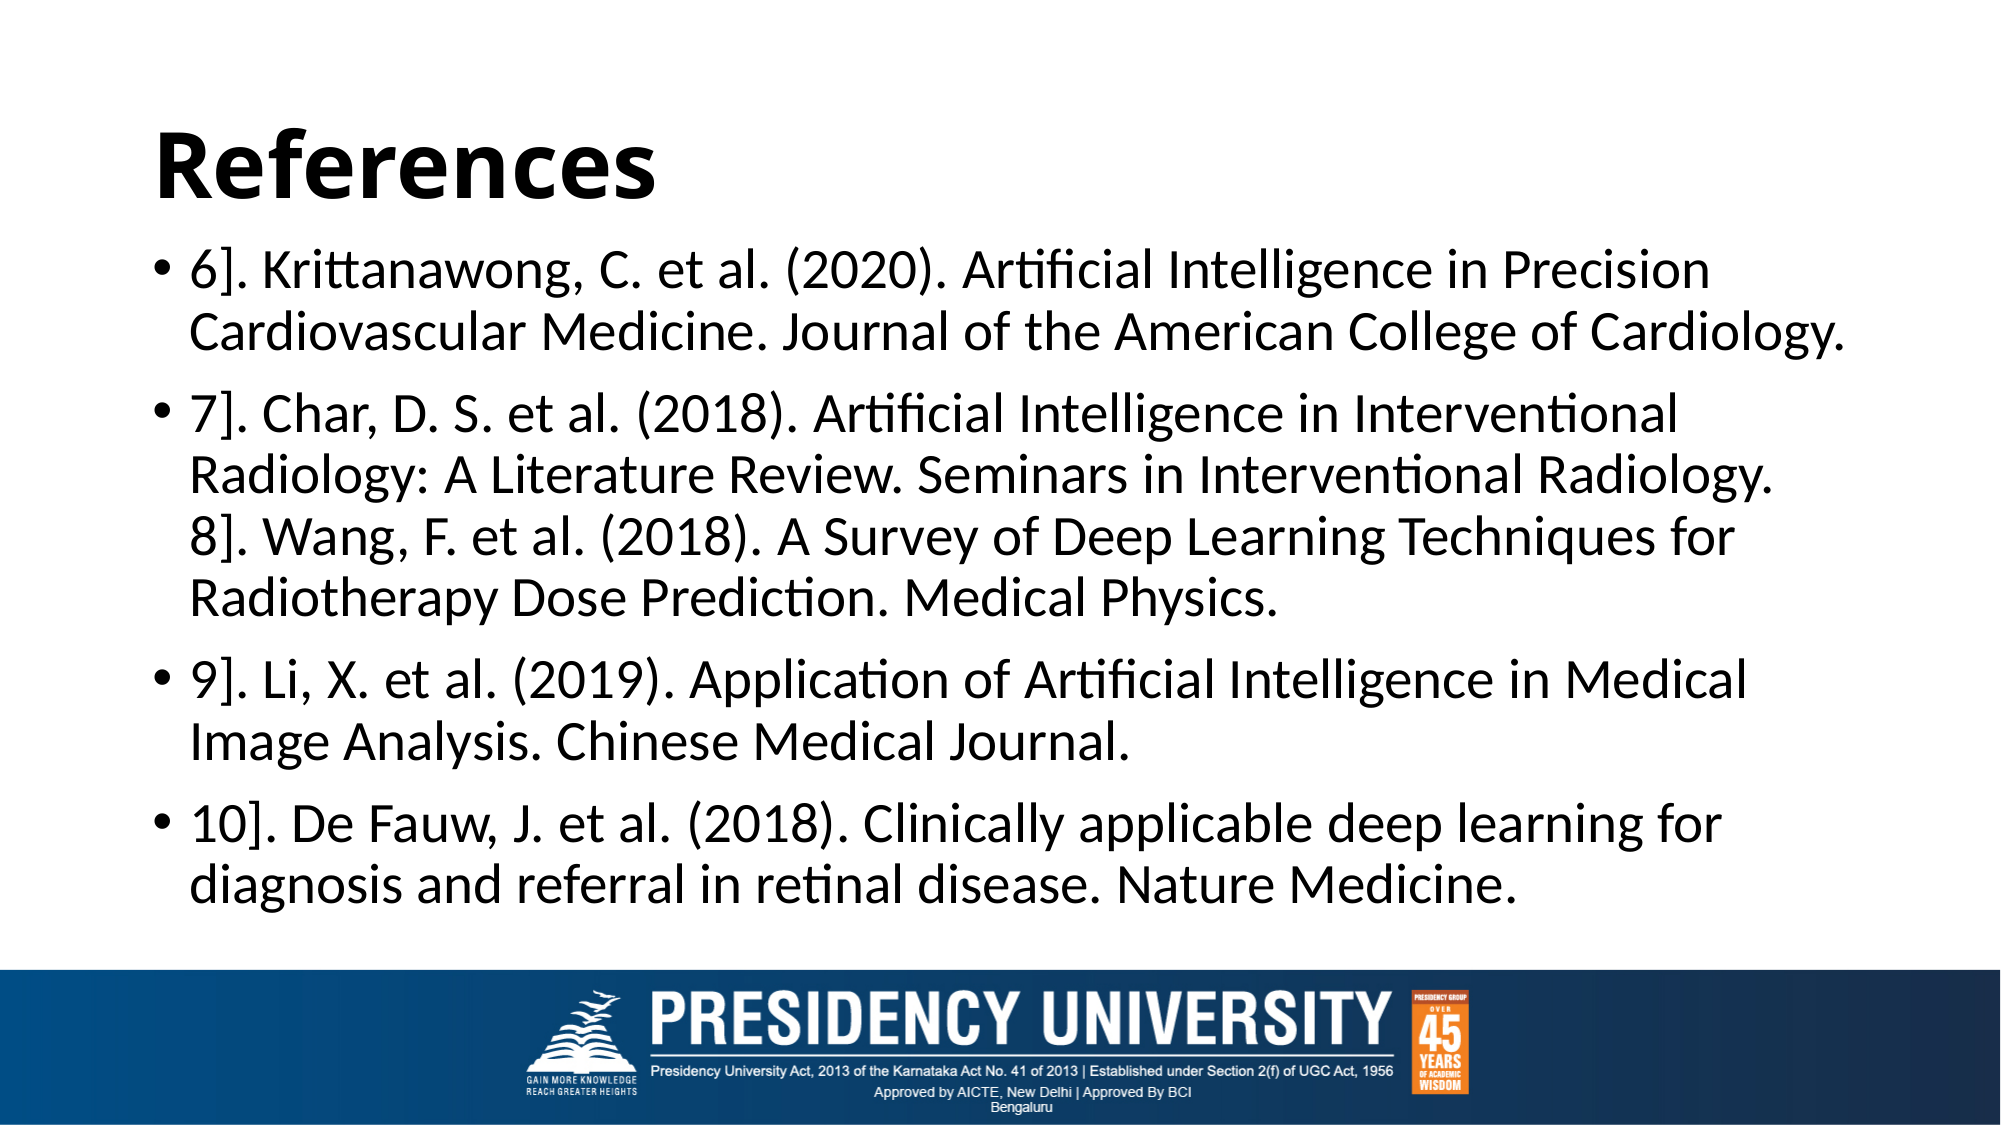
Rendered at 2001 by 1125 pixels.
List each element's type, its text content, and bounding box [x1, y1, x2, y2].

title References [137, 59, 1863, 231]
picture [0, 0, 2001, 1125]
list 6]. Krittanawong, C. et al. (2020). Artificial Intelligence in Precision Cardiovascular Medicine. Journal of the American College of Cardiology. 7]. Char, D. S. et al. (2018). Artificial Intelligence in Interventional Radiology: A Literature Review. Seminars in Interventional Radiology. 8]. Wang, F. et al. (2018). A Survey of Deep Learning Techniques for Radiotherapy Dose Prediction. Medical Physics. 9]. Li, X. et al. (2019). Application of Artificial Intelligence in Medical Image Analysis. Chinese Medical Journal. 10]. De Fauw, J. et al. (2018). Clinically applicable deep learning for diagnosis and referral in retinal disease. Nature Medicine. [137, 231, 1863, 946]
